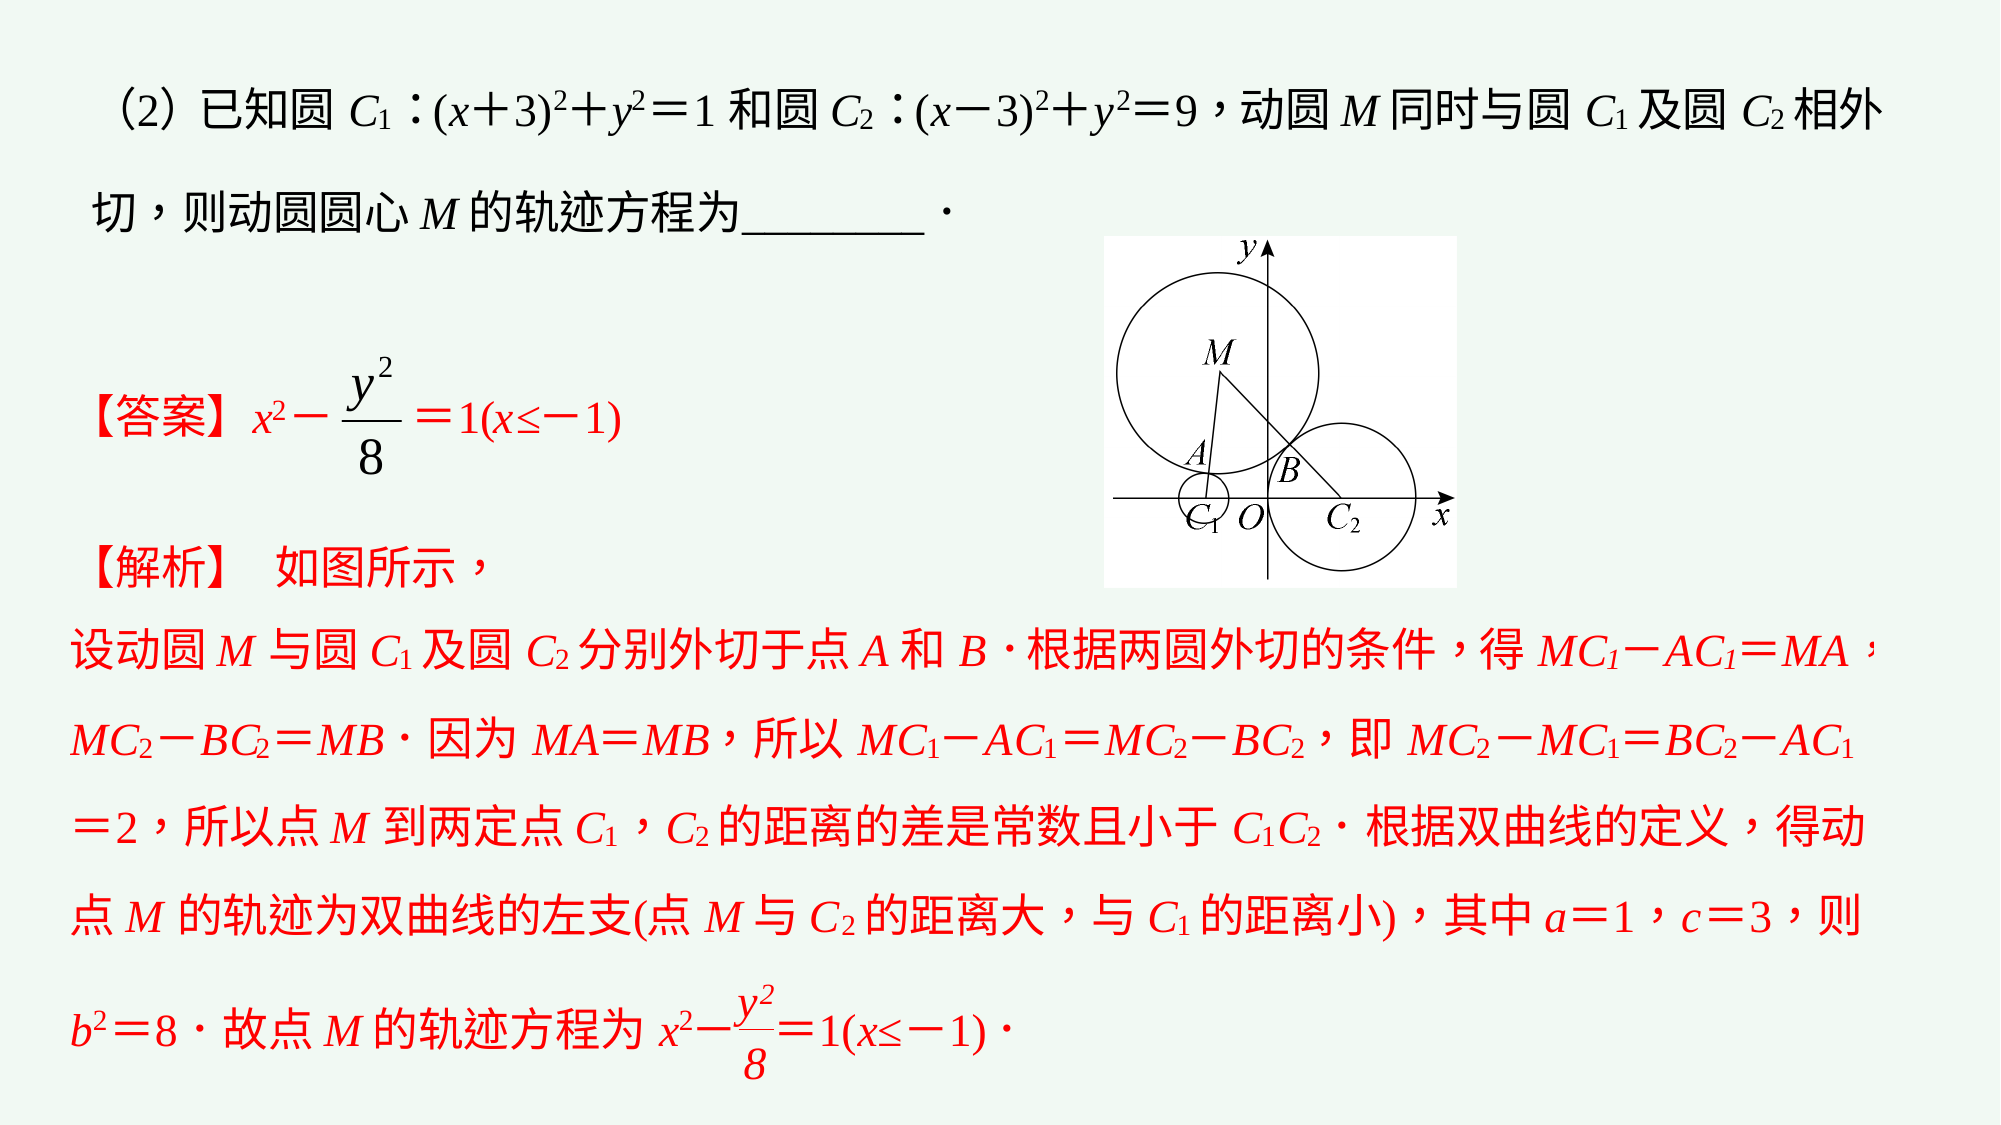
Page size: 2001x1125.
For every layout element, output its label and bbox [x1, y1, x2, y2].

picture [1104, 236, 1457, 589]
text_box [81, 57, 1885, 335]
text_box [70, 312, 1874, 1125]
